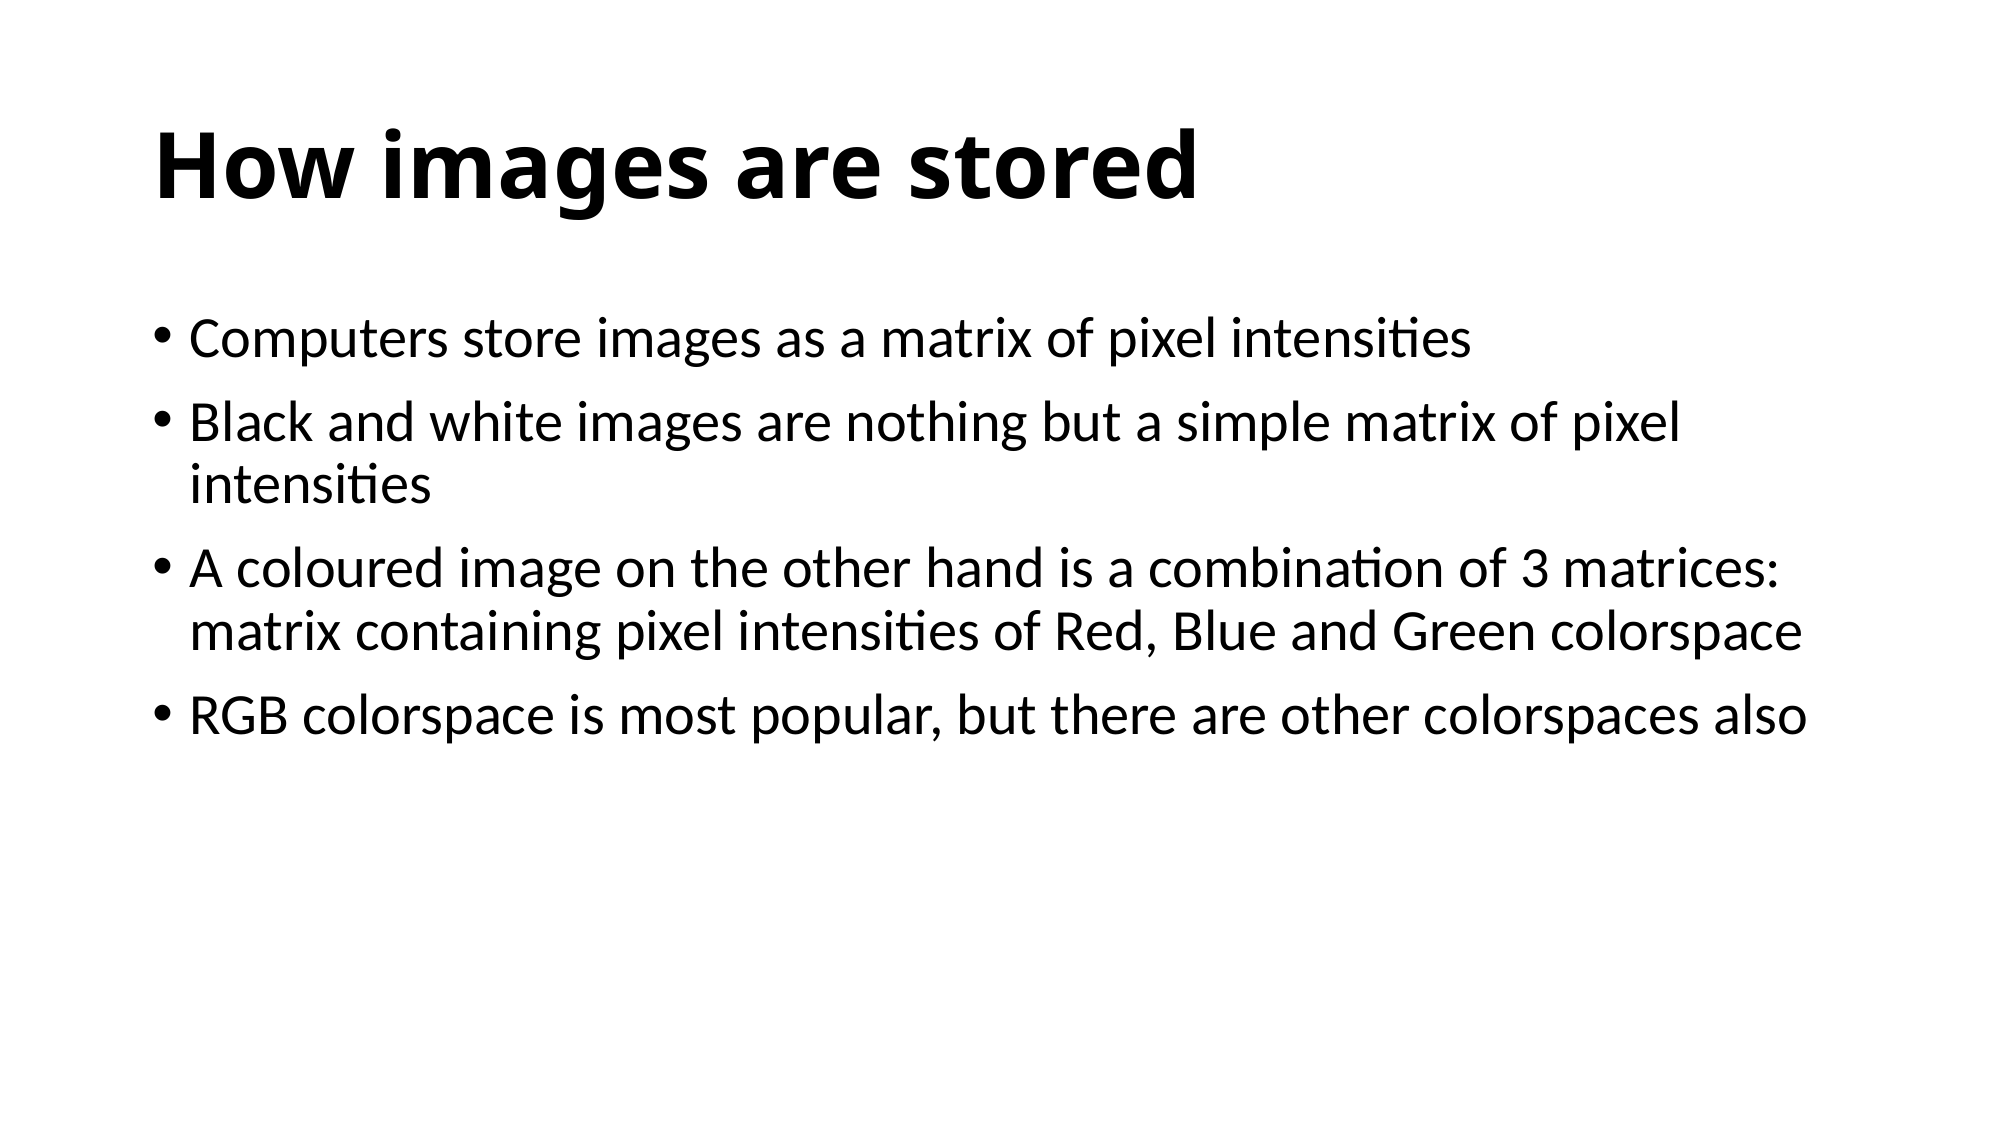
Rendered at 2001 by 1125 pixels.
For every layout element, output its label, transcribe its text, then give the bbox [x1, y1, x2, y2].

title How images are stored [137, 59, 1863, 278]
list Computers store images as a matrix of pixel intensities Black and white images are nothing but a simple matrix of pixel intensities A coloured image on the other hand is a combination of 3 matrices: matrix containing pixel intensities of Red, Blue and Green colorspace RGB colorspace is most popular, but there are other colorspaces also [137, 299, 1863, 1014]
